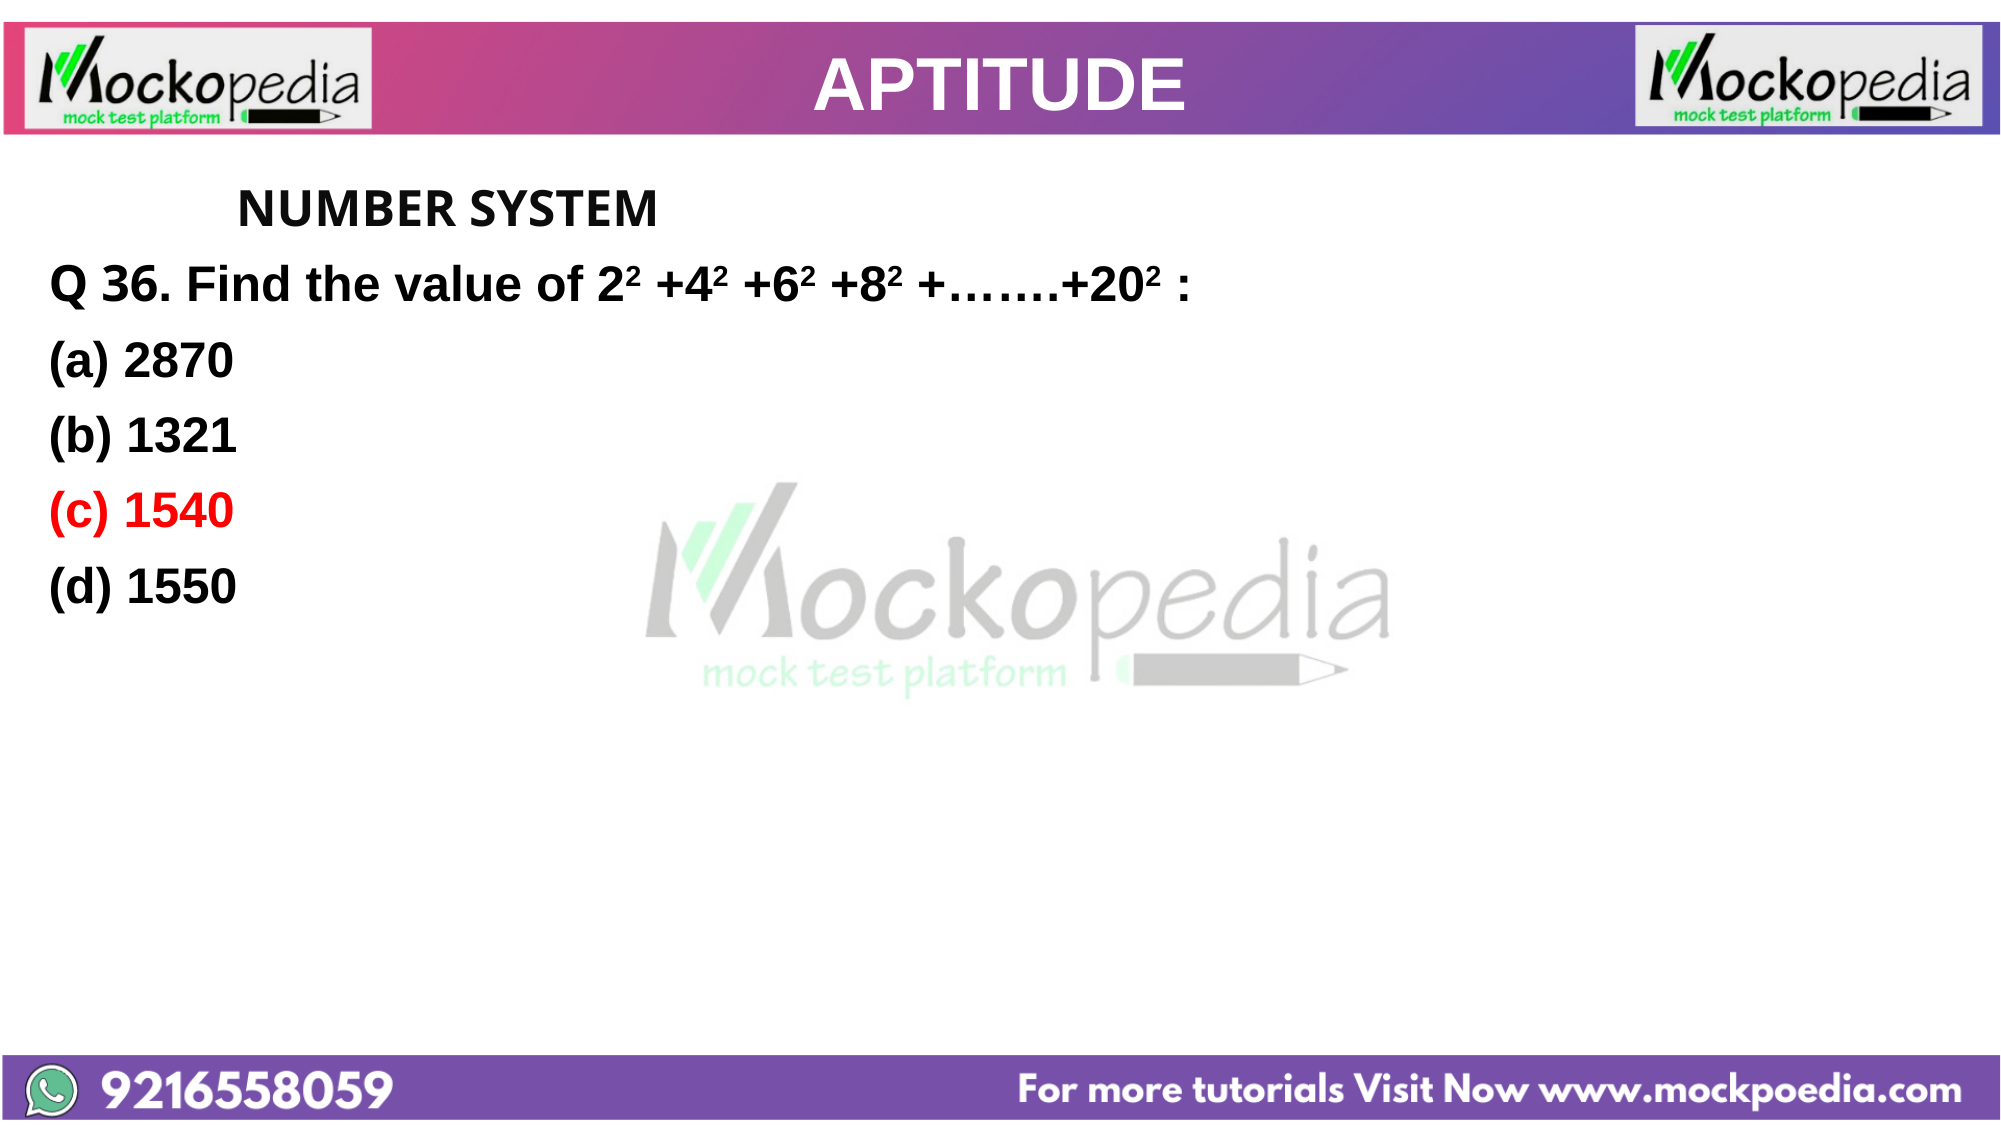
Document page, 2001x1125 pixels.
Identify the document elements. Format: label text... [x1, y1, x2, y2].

picture [0, 0, 2001, 1125]
text_box NUMBER SYSTEM Q 36. Find the value of 22 +42 +62 +82 +…….+202 : 2870 (b) 1321 (c) 1540 (d) 1550 [33, 175, 1959, 1053]
title APTITUDE [41, 31, 1959, 142]
